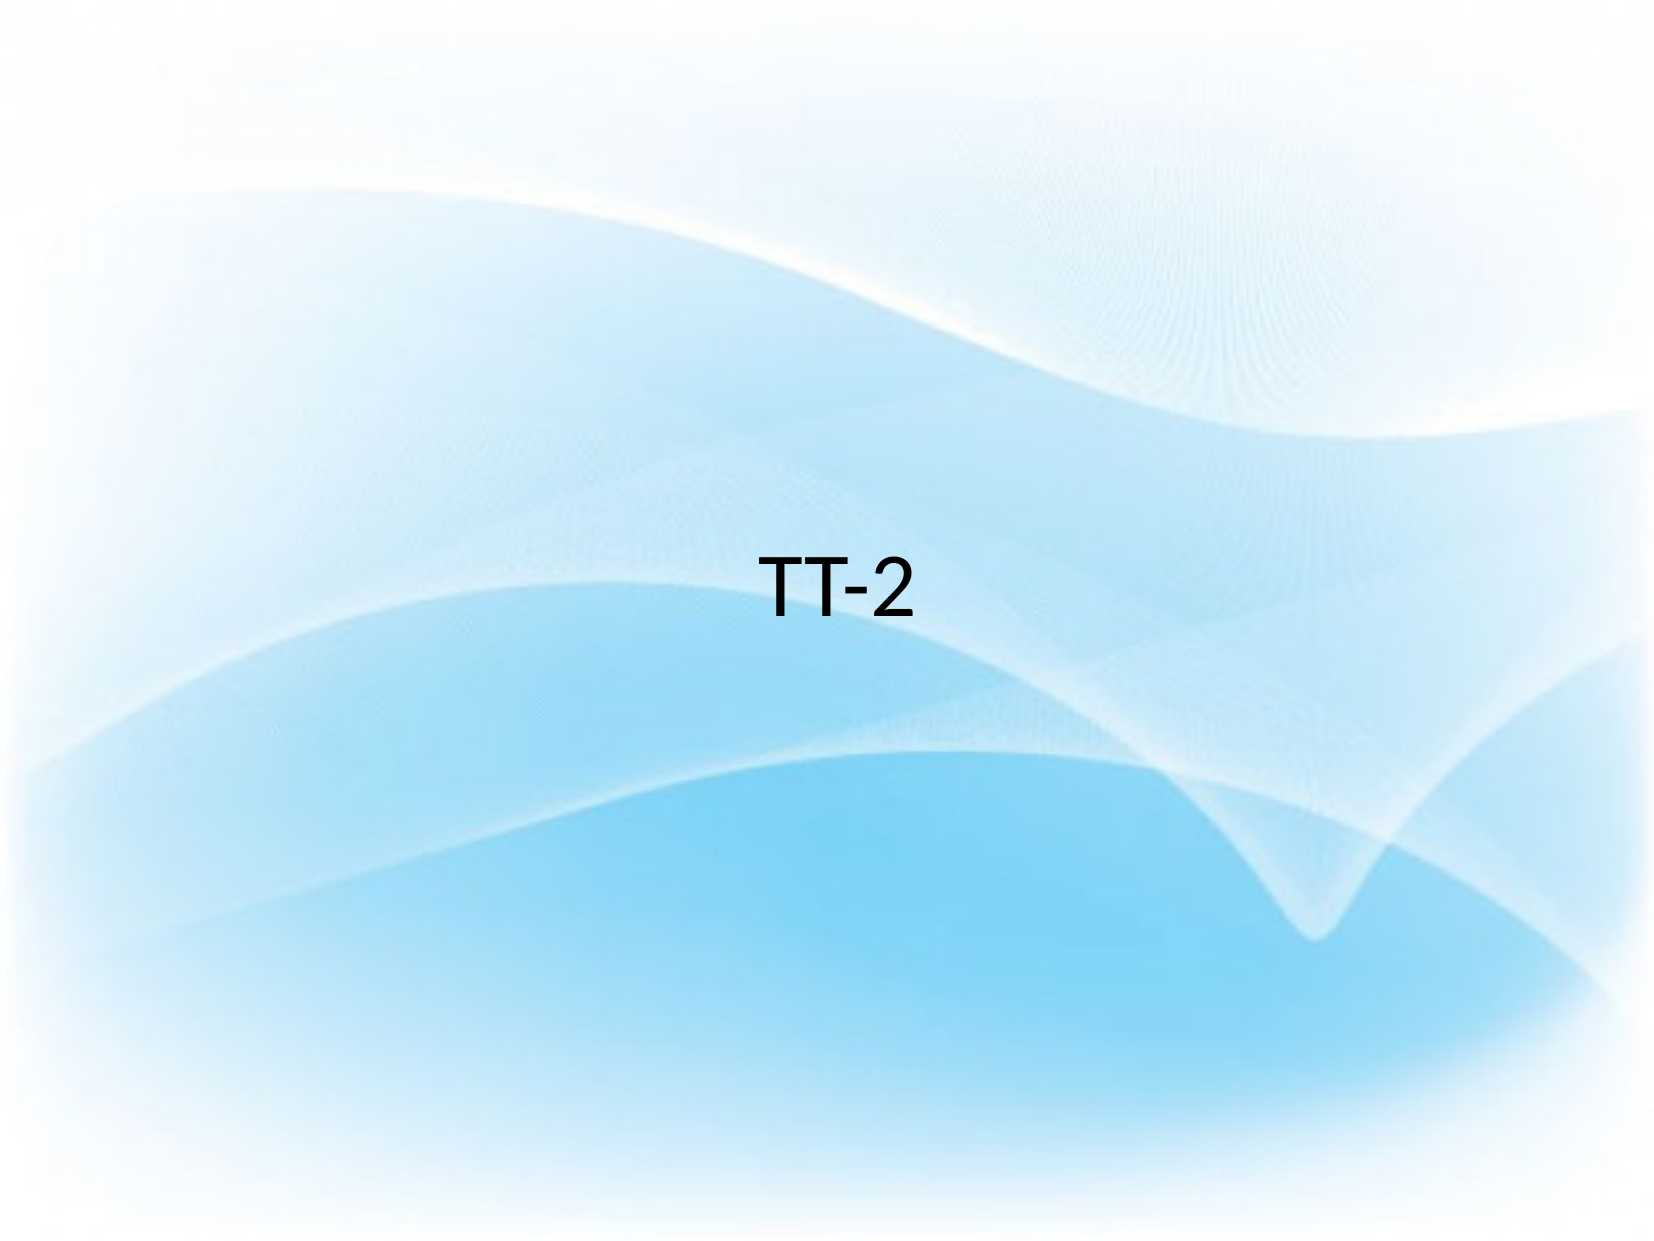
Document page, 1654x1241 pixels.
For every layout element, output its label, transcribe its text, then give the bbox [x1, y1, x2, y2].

text_box TT-2 [93, 476, 1582, 684]
picture [0, 0, 1654, 1241]
